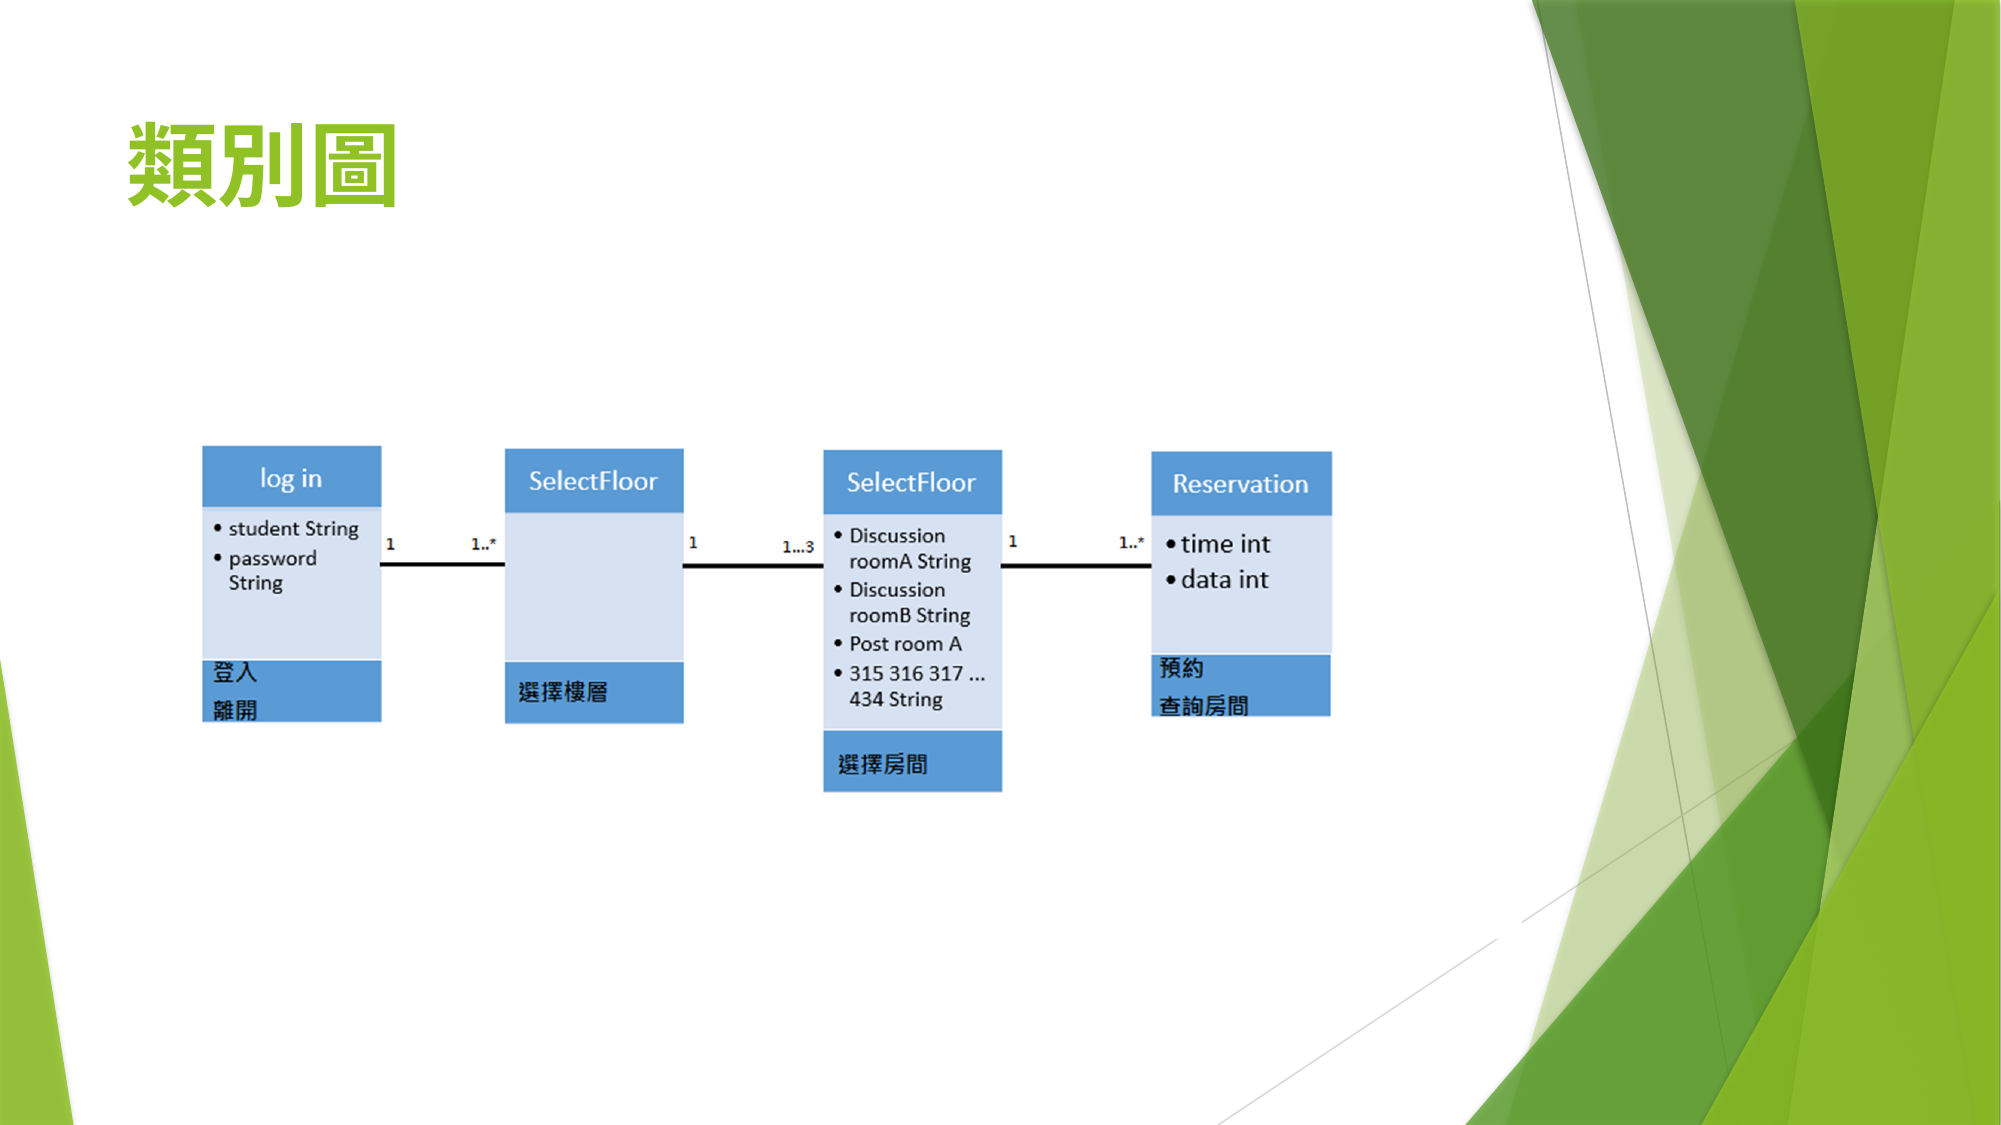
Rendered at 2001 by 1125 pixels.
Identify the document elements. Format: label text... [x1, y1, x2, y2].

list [110, 406, 1522, 939]
title 類別圖 [111, 99, 1522, 317]
